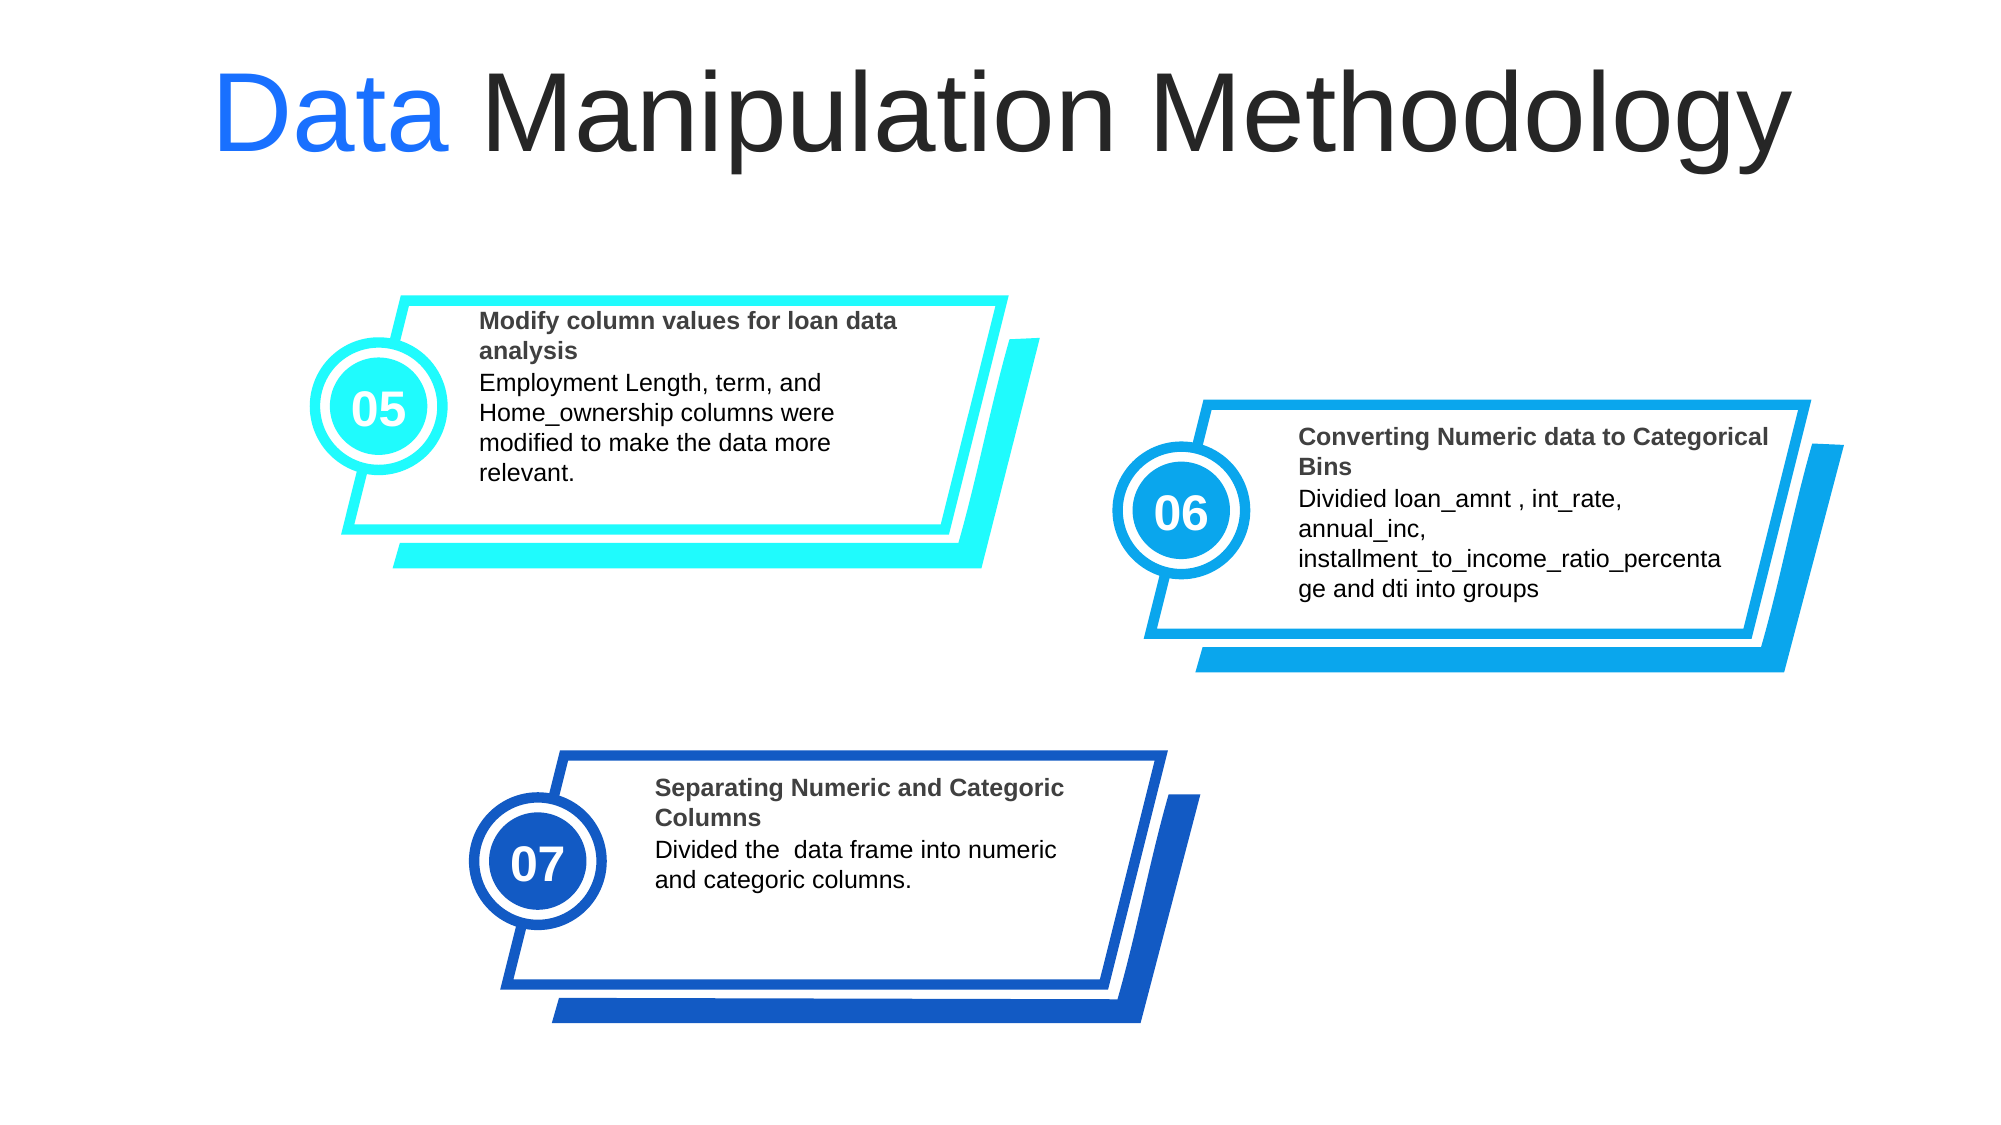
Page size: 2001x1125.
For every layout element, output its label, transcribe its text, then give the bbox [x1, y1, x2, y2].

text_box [640, 763, 1103, 903]
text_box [1283, 412, 1791, 612]
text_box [464, 296, 927, 496]
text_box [1150, 404, 1844, 673]
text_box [474, 797, 602, 925]
list Data Manipulation Methodology [53, 55, 1952, 175]
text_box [347, 300, 1040, 569]
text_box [1117, 446, 1246, 575]
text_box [506, 755, 1201, 1024]
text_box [314, 342, 443, 470]
